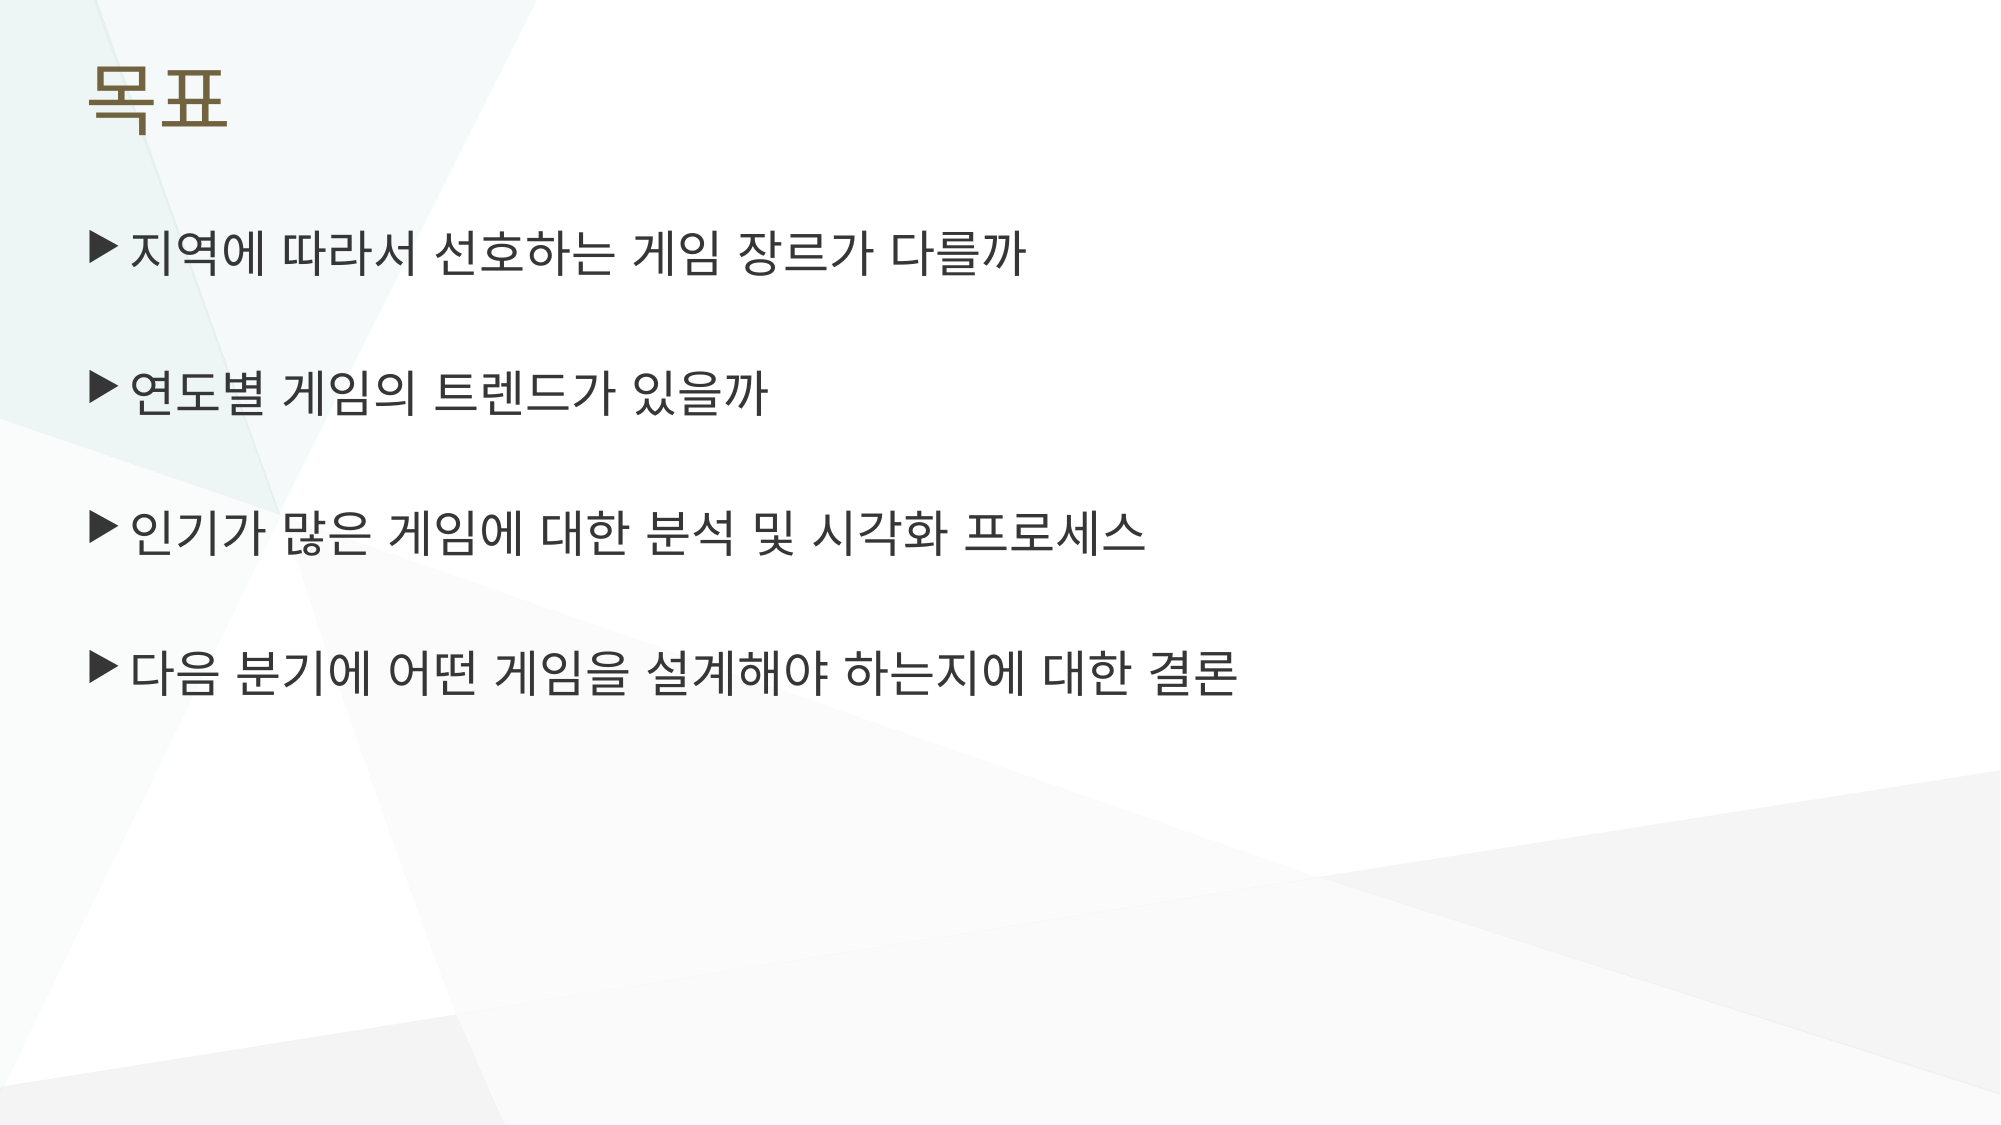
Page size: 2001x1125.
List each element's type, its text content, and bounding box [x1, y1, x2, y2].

title 목표 [70, 20, 1925, 175]
list 지역에 따라서 선호하는 게임 장르가 다를까 연도별 게임의 트렌드가 있을까 인기가 많은 게임에 대한 분석 및 시각화 프로세스 다음 분기에 어떤 게임을 설계해야 하는지에 대한 결론 [70, 214, 1925, 1029]
